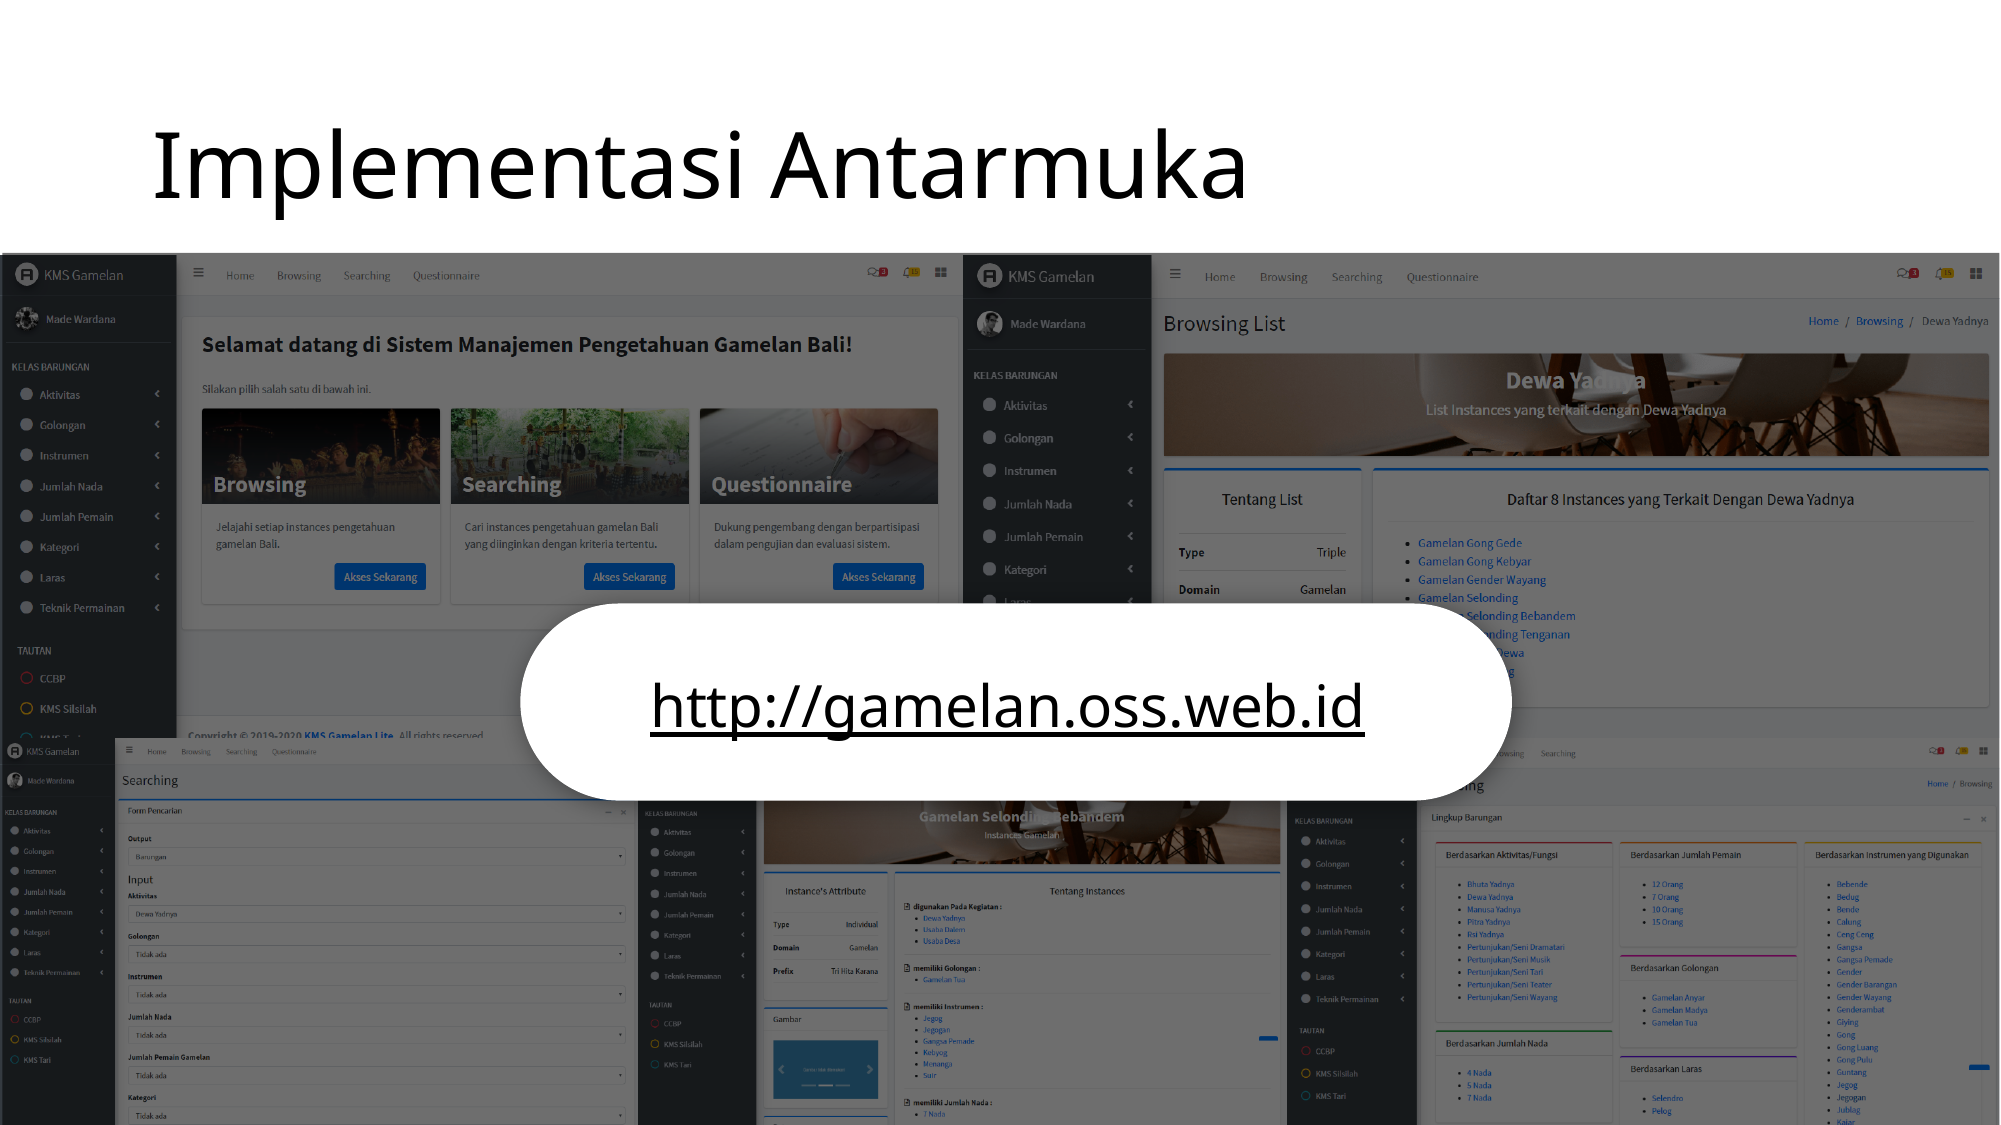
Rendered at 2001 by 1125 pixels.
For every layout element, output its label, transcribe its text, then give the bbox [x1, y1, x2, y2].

title Implementasi Antarmuka [137, 59, 1863, 255]
picture [0, 255, 2000, 1125]
